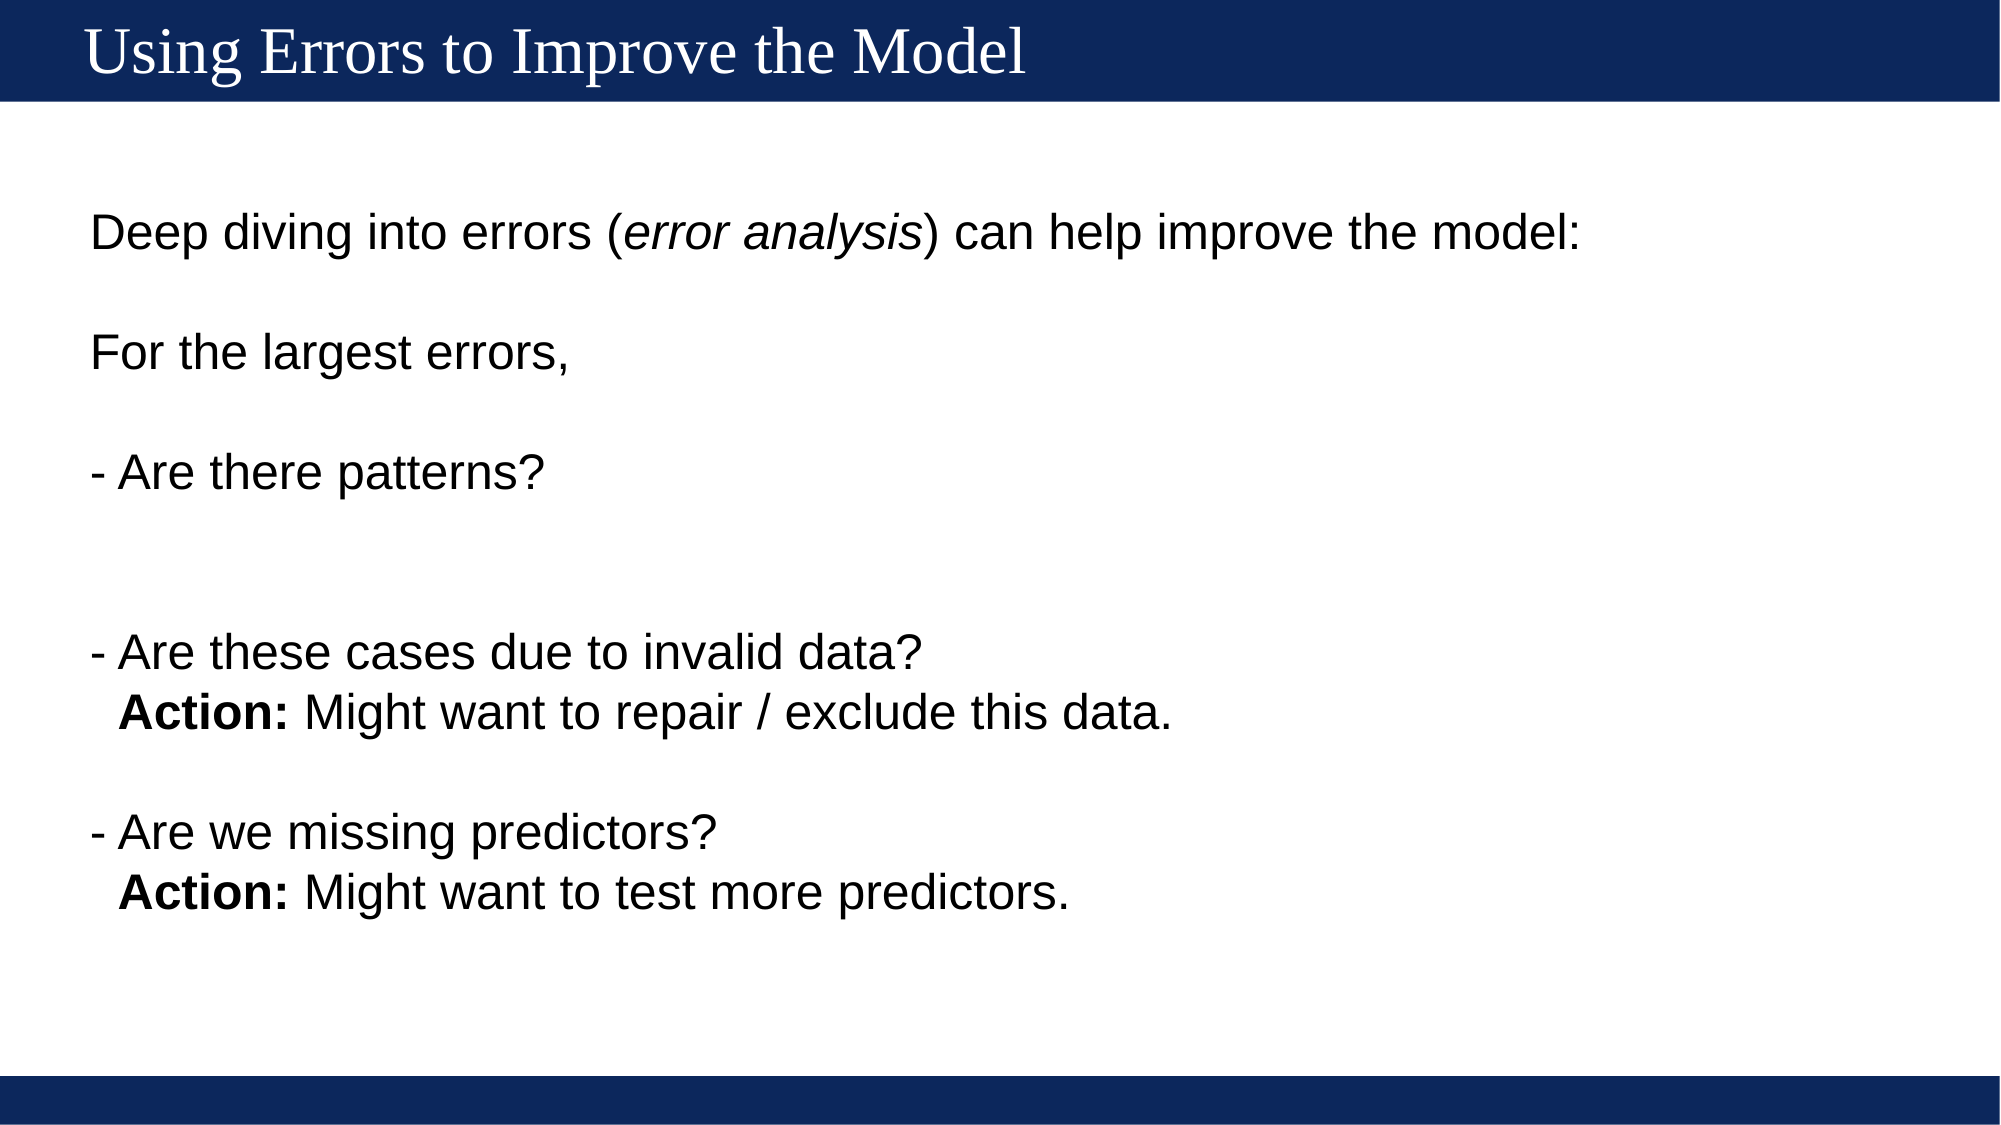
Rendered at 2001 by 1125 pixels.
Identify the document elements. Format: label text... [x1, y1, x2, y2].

text_box Deep diving into errors (error analysis) can help improve the model: For the largest errors, - Are there patterns? - Are these cases due to invalid data? Action: Might want to repair / exclude this data. - Are we missing predictors? Action: Might want to test more predictors. [75, 191, 2000, 263]
title Using Errors to Improve the Model [83, 11, 1544, 93]
